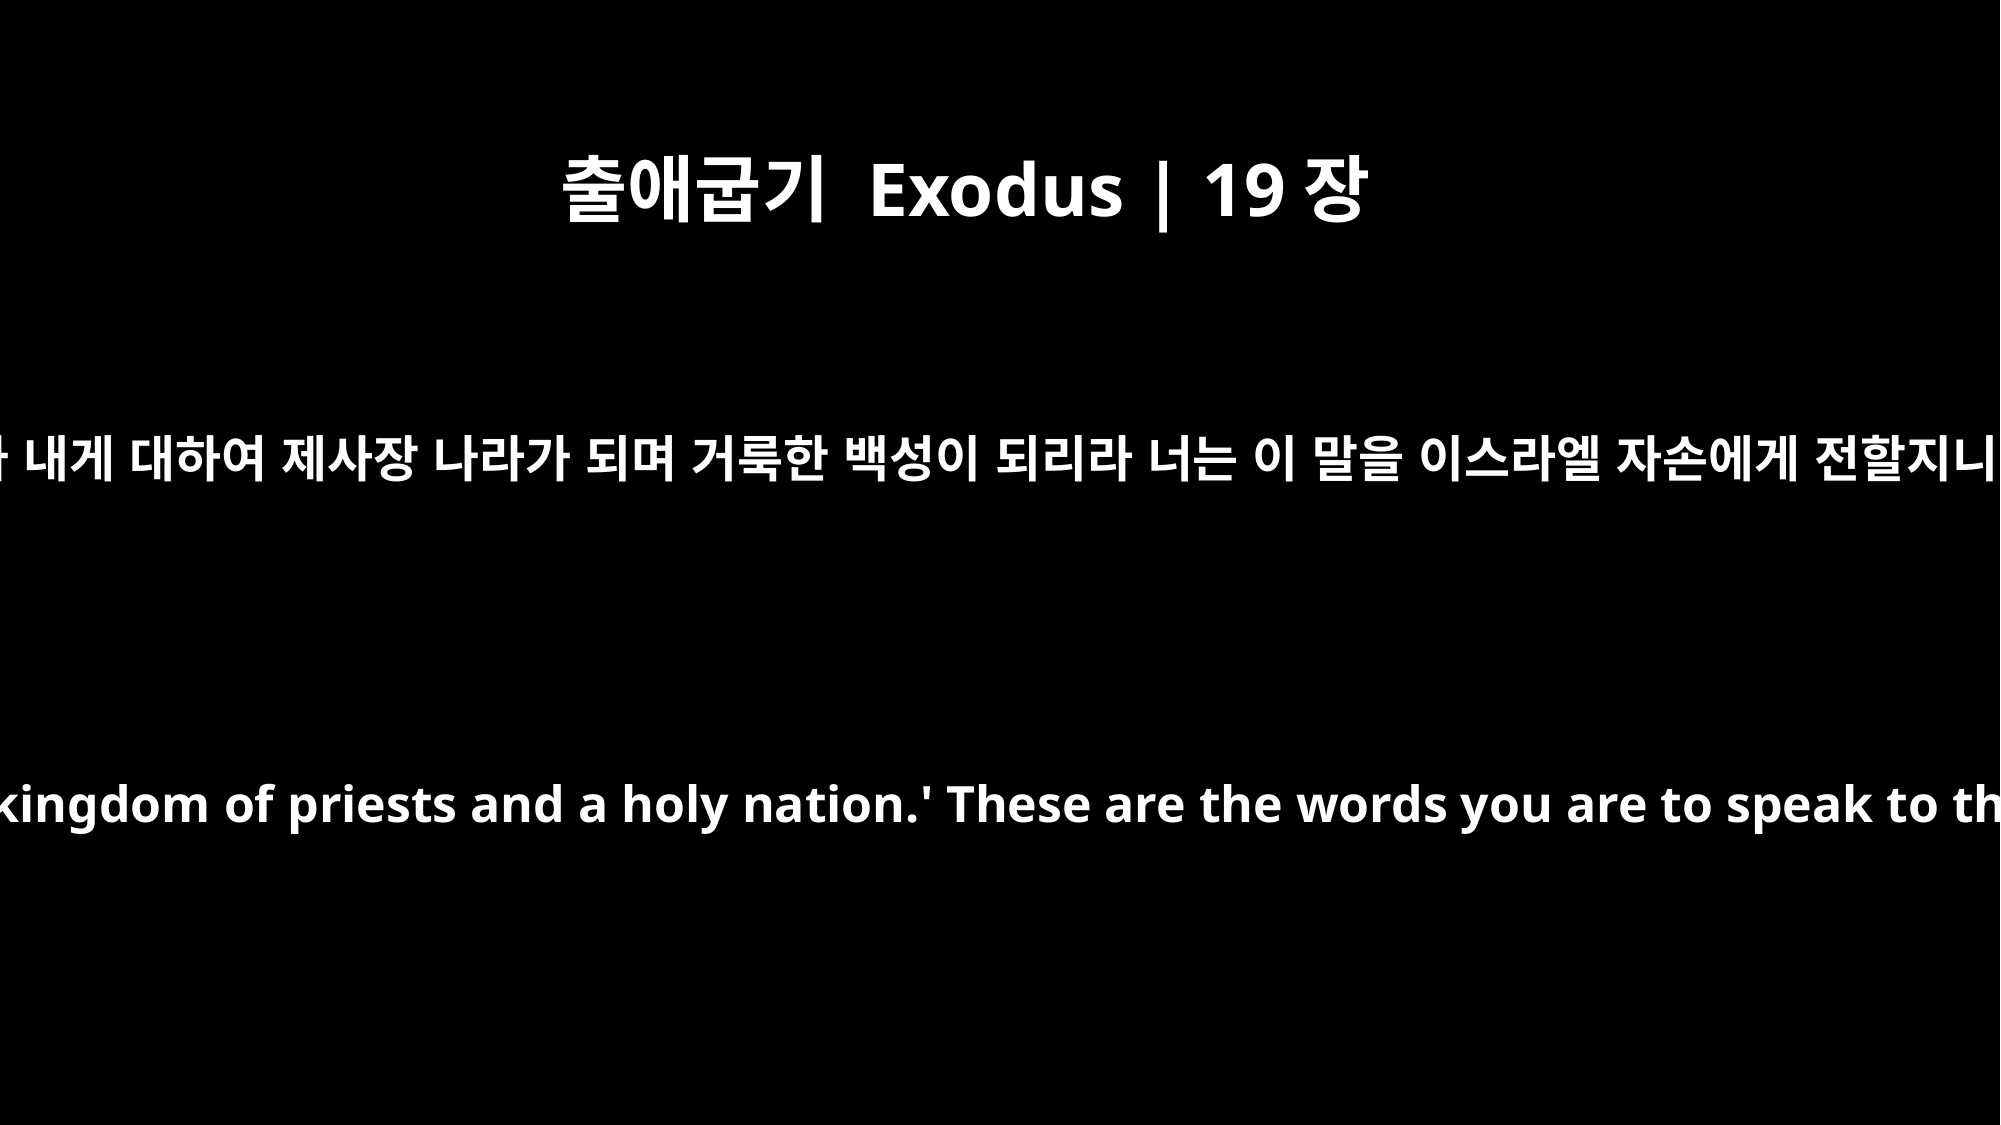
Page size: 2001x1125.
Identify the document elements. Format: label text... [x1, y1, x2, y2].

text_box you will be for me a kingdom of priests and a holy nation.' These are the words you are to speak to the Israelites." [0, 764, 2000, 840]
text_box 6 너희가 내게 대하여 제사장 나라가 되며 거룩한 백성이 되리라 너는 이 말을 이스라엘 자손에게 전할지니라 [0, 359, 2000, 495]
text_box 출애굽기 Exodus | 19장 [545, 136, 1387, 239]
